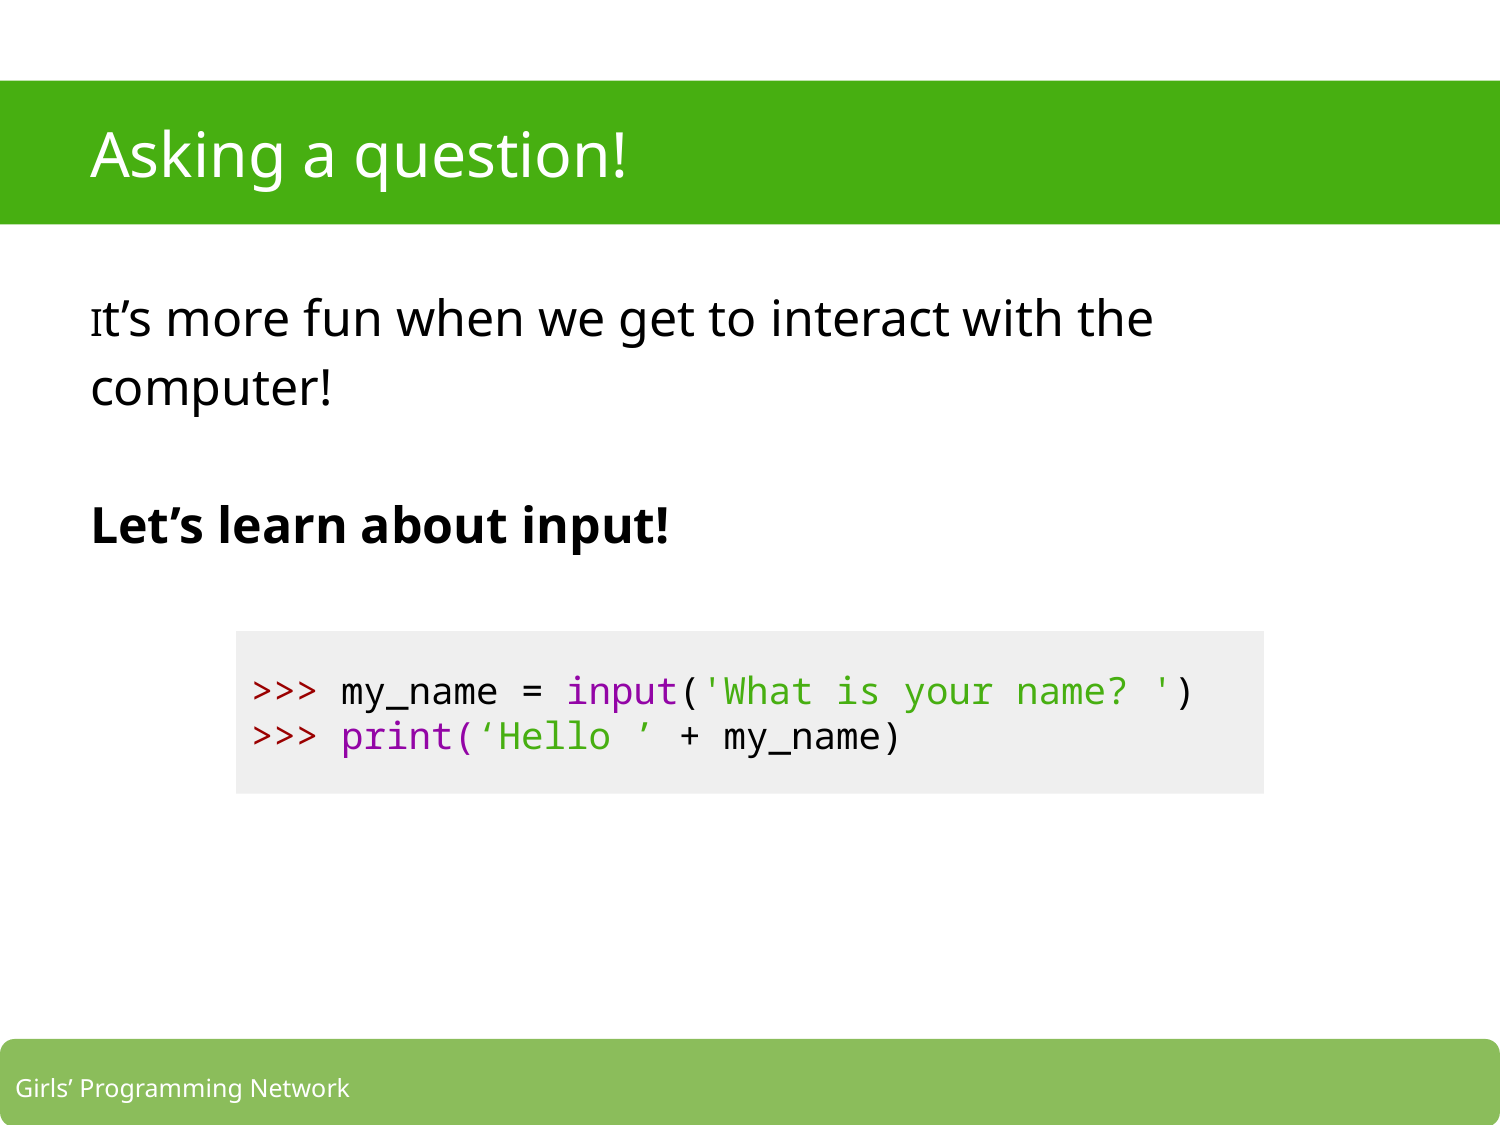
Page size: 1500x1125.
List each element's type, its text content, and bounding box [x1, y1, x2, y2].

list It’s more fun when we get to interact with the computer! Let’s learn about input! [75, 262, 1425, 1078]
title Asking a question! [75, 80, 1425, 225]
text_box >>> my_name = input('What is your name? ') >>> print(‘Hello ’ + my_name) [236, 631, 1264, 794]
